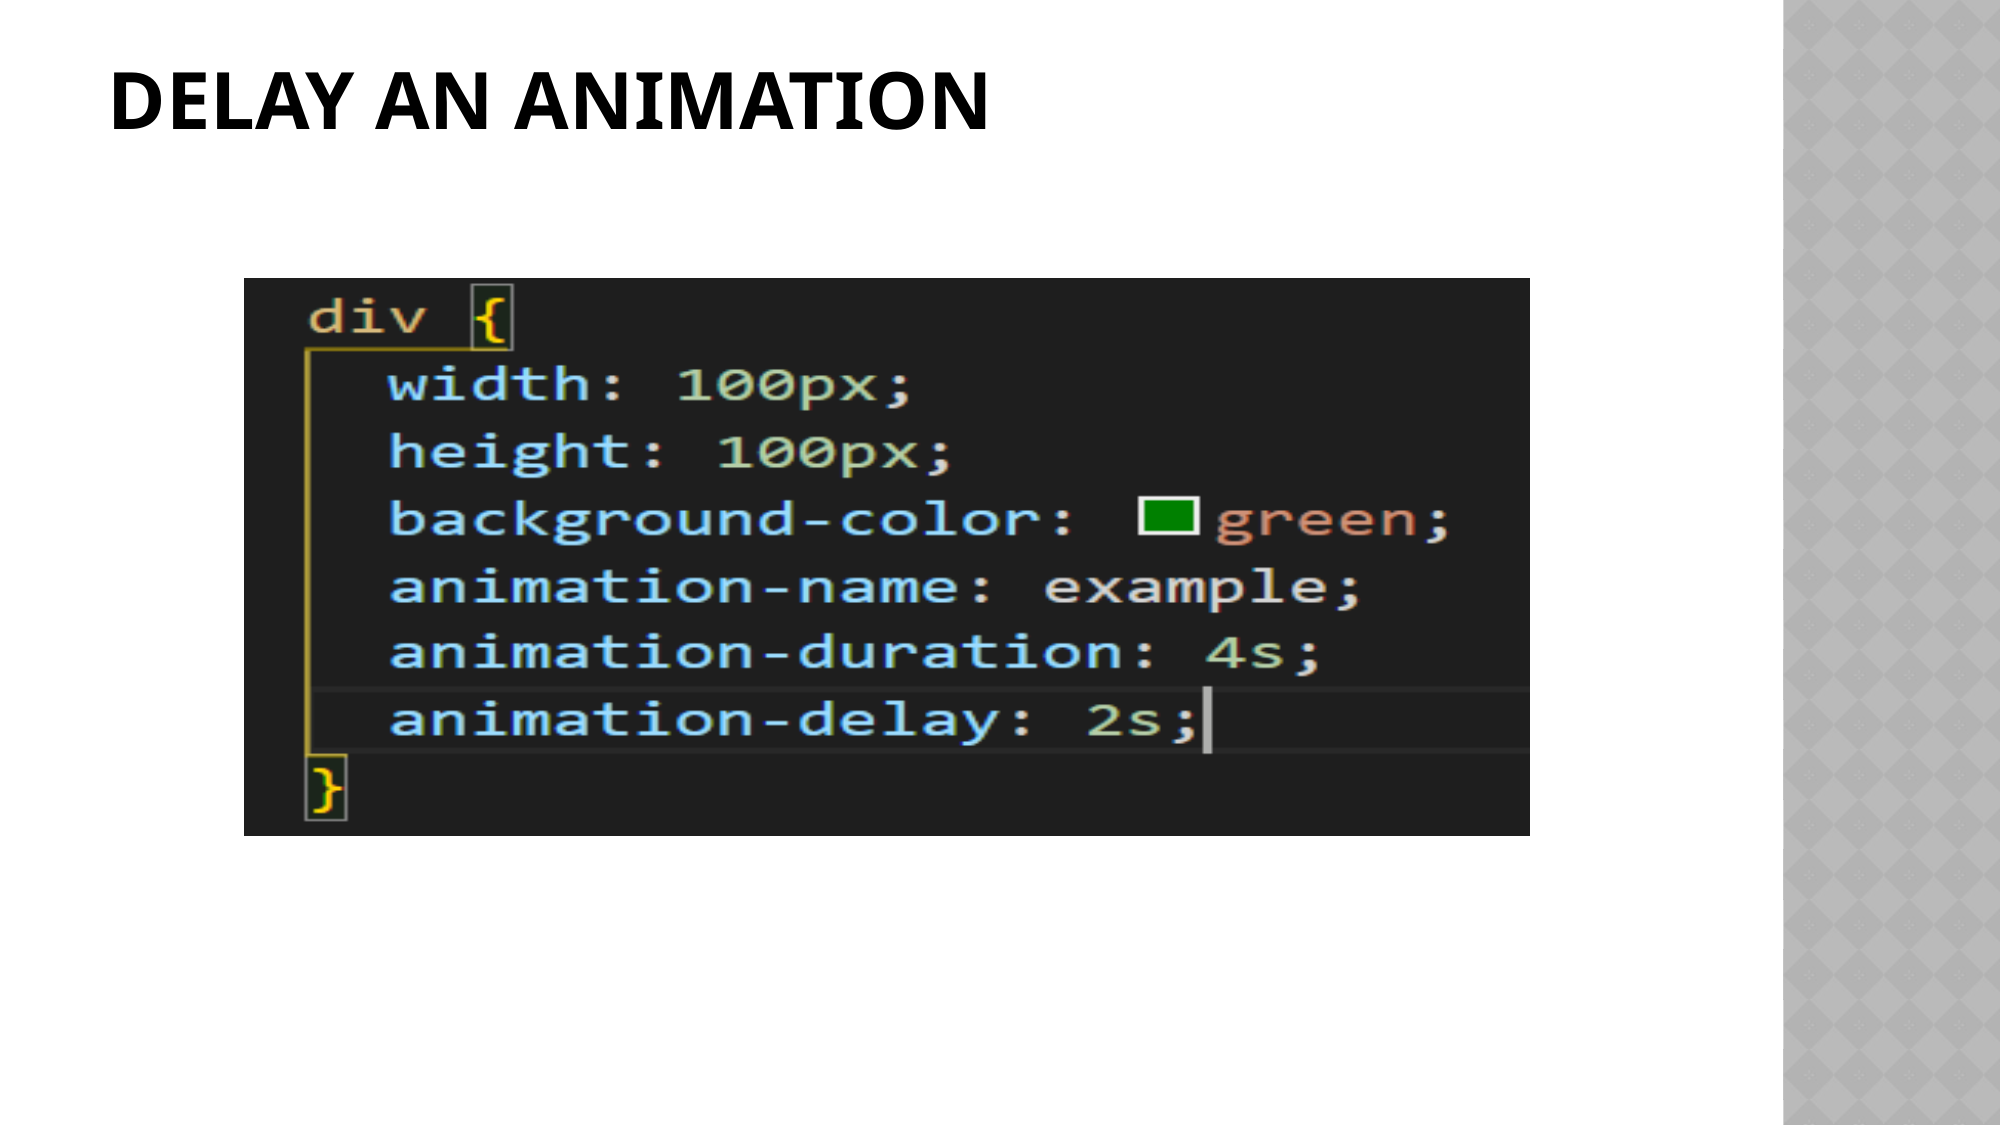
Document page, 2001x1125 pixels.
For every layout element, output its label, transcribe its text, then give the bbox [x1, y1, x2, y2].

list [243, 277, 1531, 837]
title Delay an Animation [99, 52, 1684, 240]
